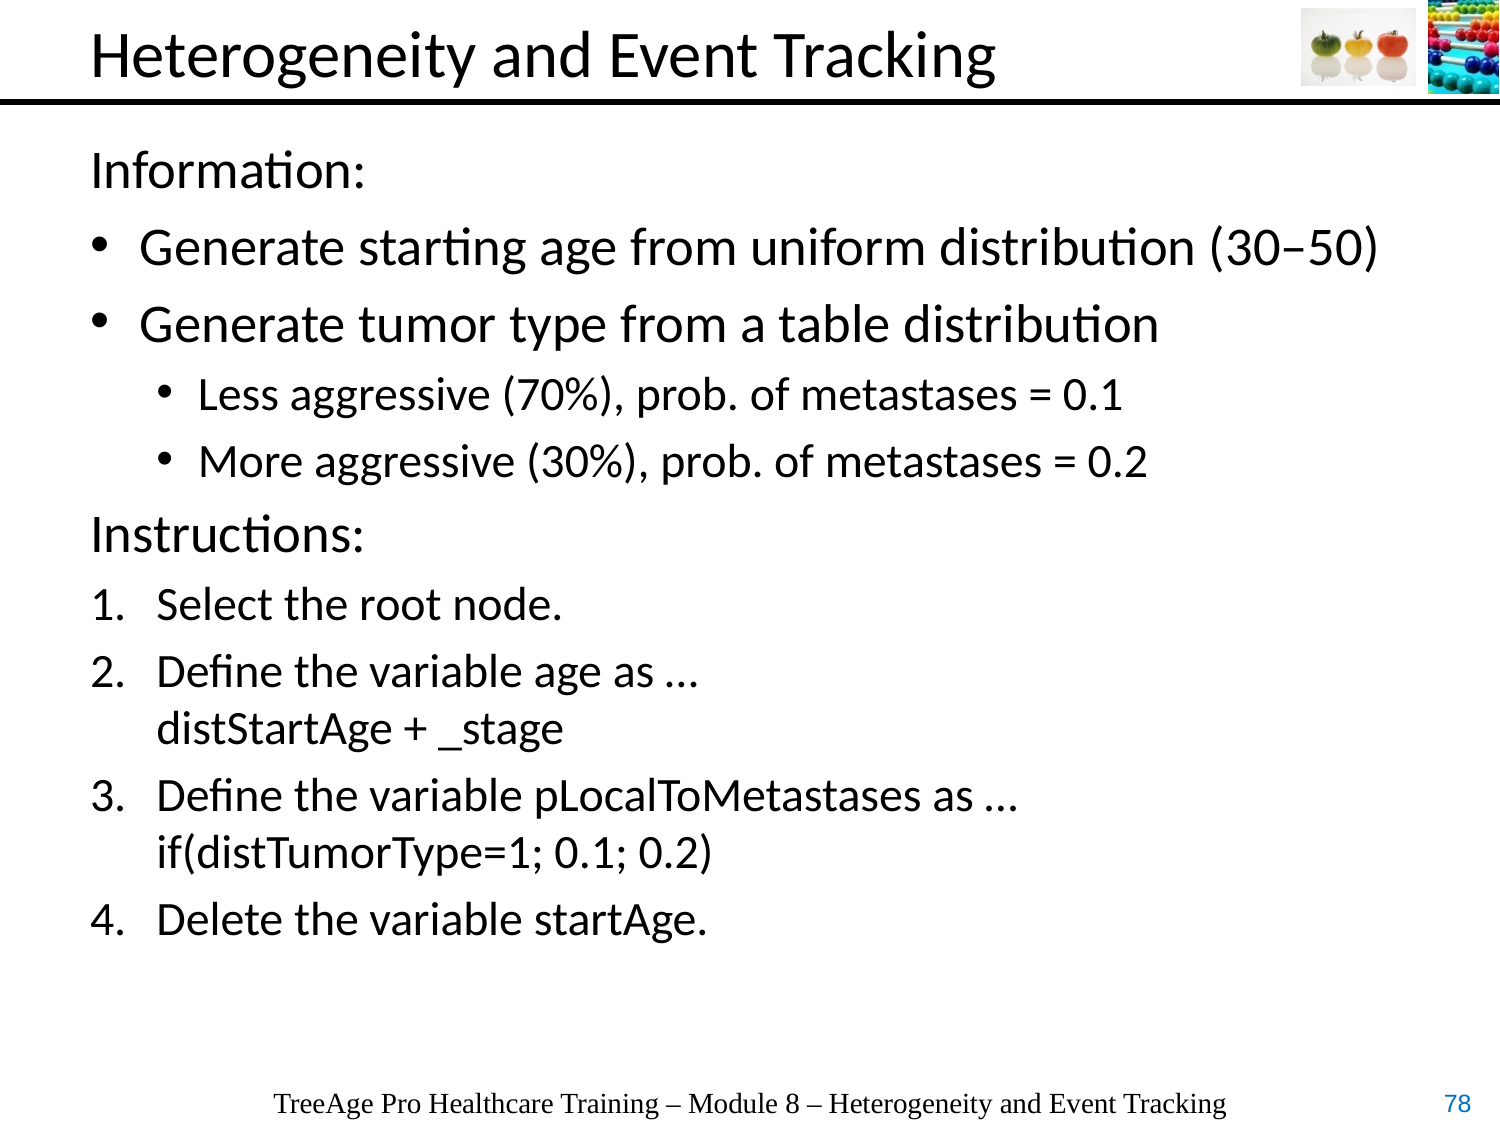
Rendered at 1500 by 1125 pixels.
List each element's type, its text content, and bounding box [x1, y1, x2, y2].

picture [1428, 0, 1499, 94]
list Information: Generate starting age from uniform distribution (30–50) Generate tumor type from a table distribution Less aggressive (70%), prob. of metastases = 0.1 More aggressive (30%), prob. of metastases = 0.2 Instructions: Select the root node. Define the variable age as … distStartAge + _stage Define the variable pLocalToMetastases as … if(distTumorType=1; 0.1; 0.2) Delete the variable startAge. [75, 126, 1425, 1005]
footer TreeAge Pro Healthcare Training – Module 8 – Heterogeneity and Event Tracking [189, 1081, 1310, 1122]
title Heterogeneity and Event Tracking [75, 7, 1425, 95]
